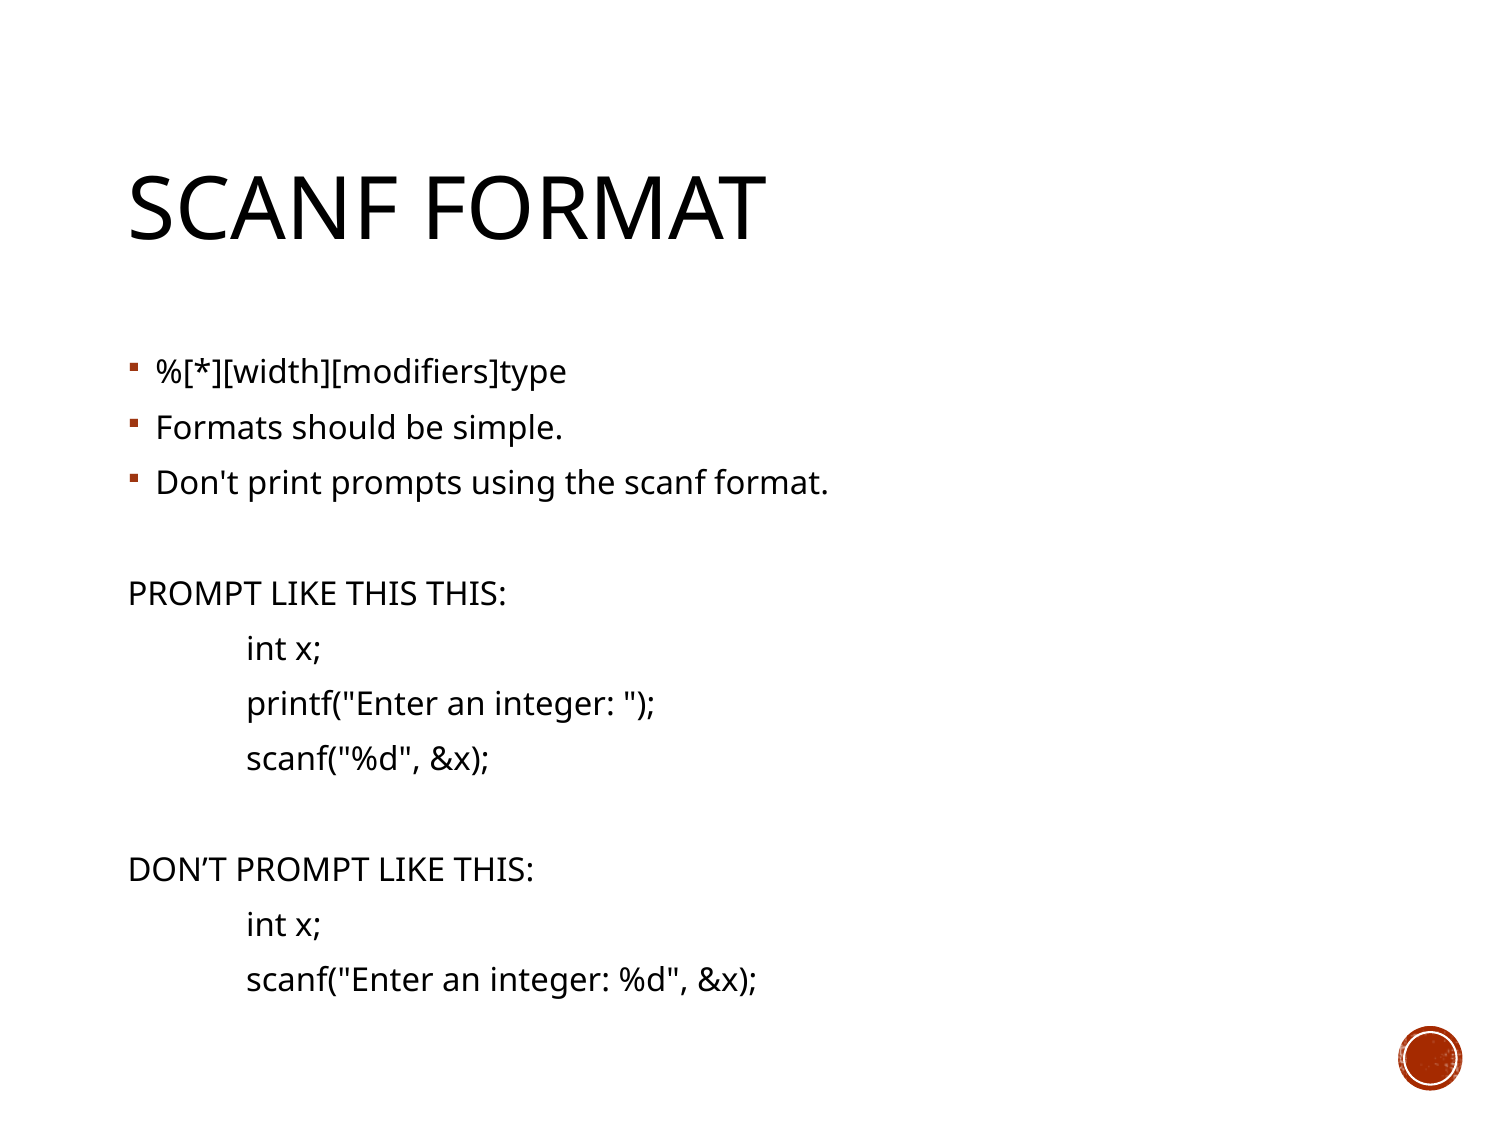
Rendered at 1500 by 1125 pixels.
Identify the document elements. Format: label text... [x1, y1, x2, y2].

list %[*][width][modifiers]type Formats should be simple. Don't print prompts using the scanf format. PROMPT LIKE THIS THIS: int x; printf("Enter an integer: "); scanf("%d", &x); DON’T PROMPT LIKE THIS: int x; scanf("Enter an integer: %d", &x); [112, 348, 1388, 1013]
title Scanf Format [112, 79, 1388, 344]
